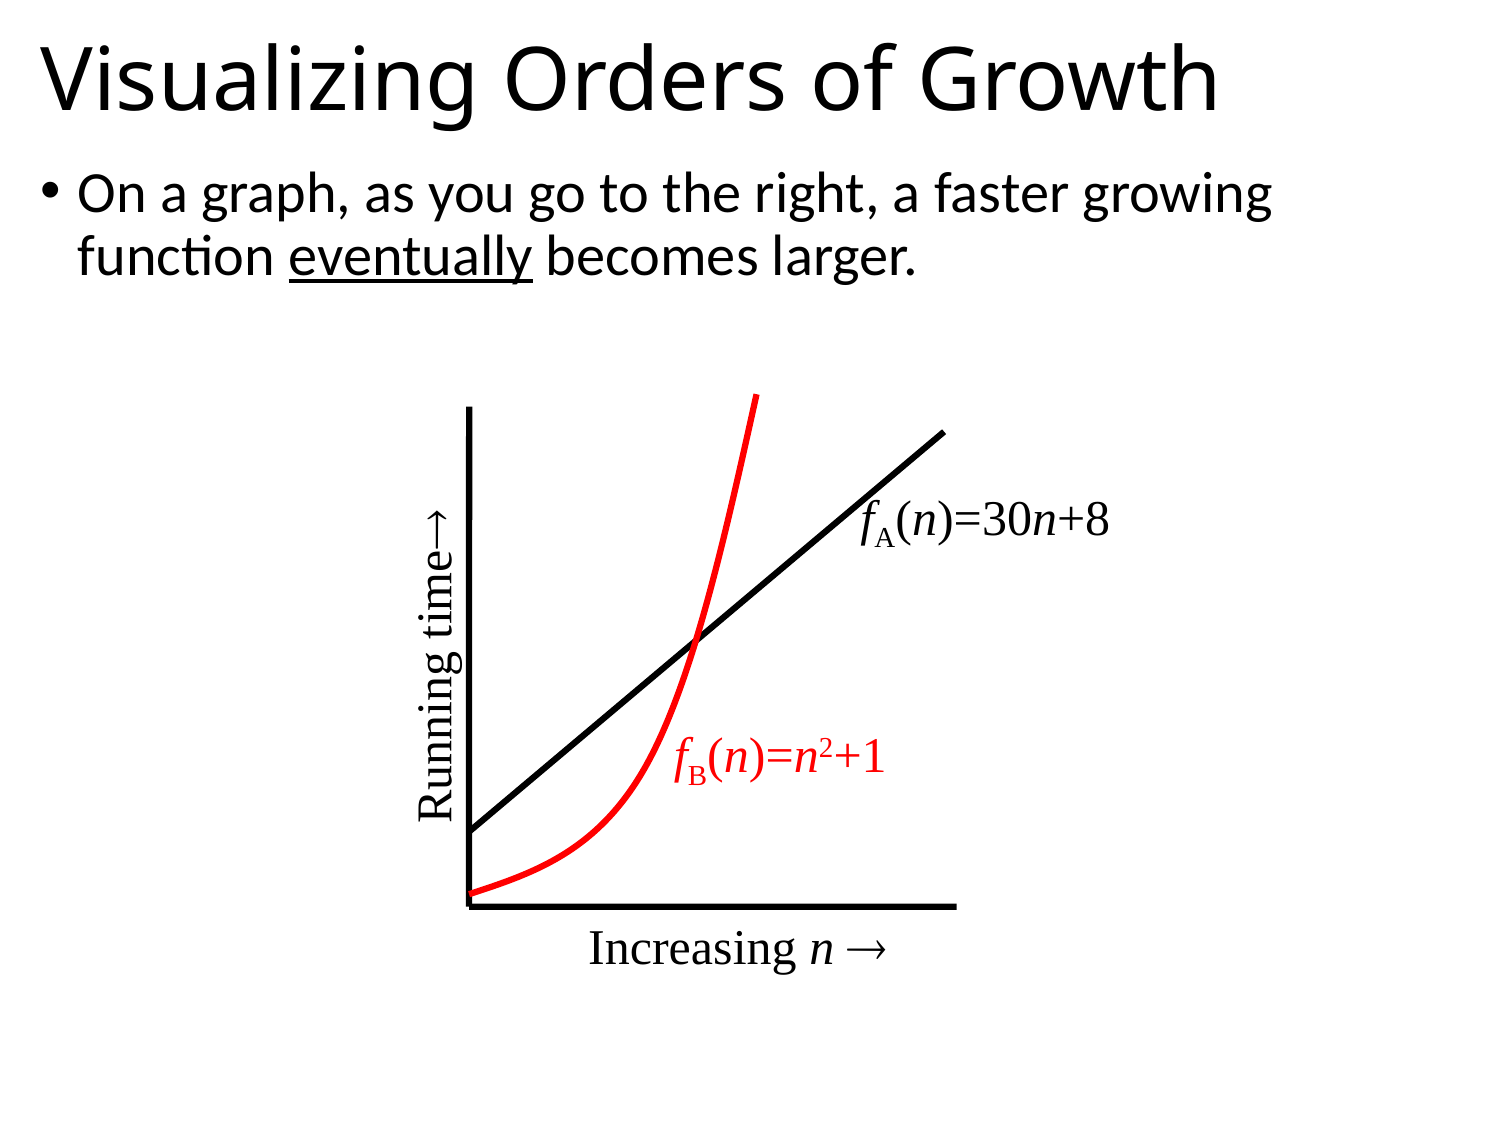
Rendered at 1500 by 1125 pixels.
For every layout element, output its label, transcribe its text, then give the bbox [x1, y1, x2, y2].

text_box Running time [394, 494, 469, 839]
text_box Increasing n  [573, 906, 903, 982]
title Visualizing Orders of Growth [25, 26, 1469, 138]
list On a graph, as you go to the right, a faster growing function eventually becomes larger. [25, 154, 1469, 1014]
text_box [469, 394, 757, 895]
text_box fA(n)=30n+8 [845, 477, 1126, 561]
text_box fB(n)=n2+1 [659, 715, 902, 799]
